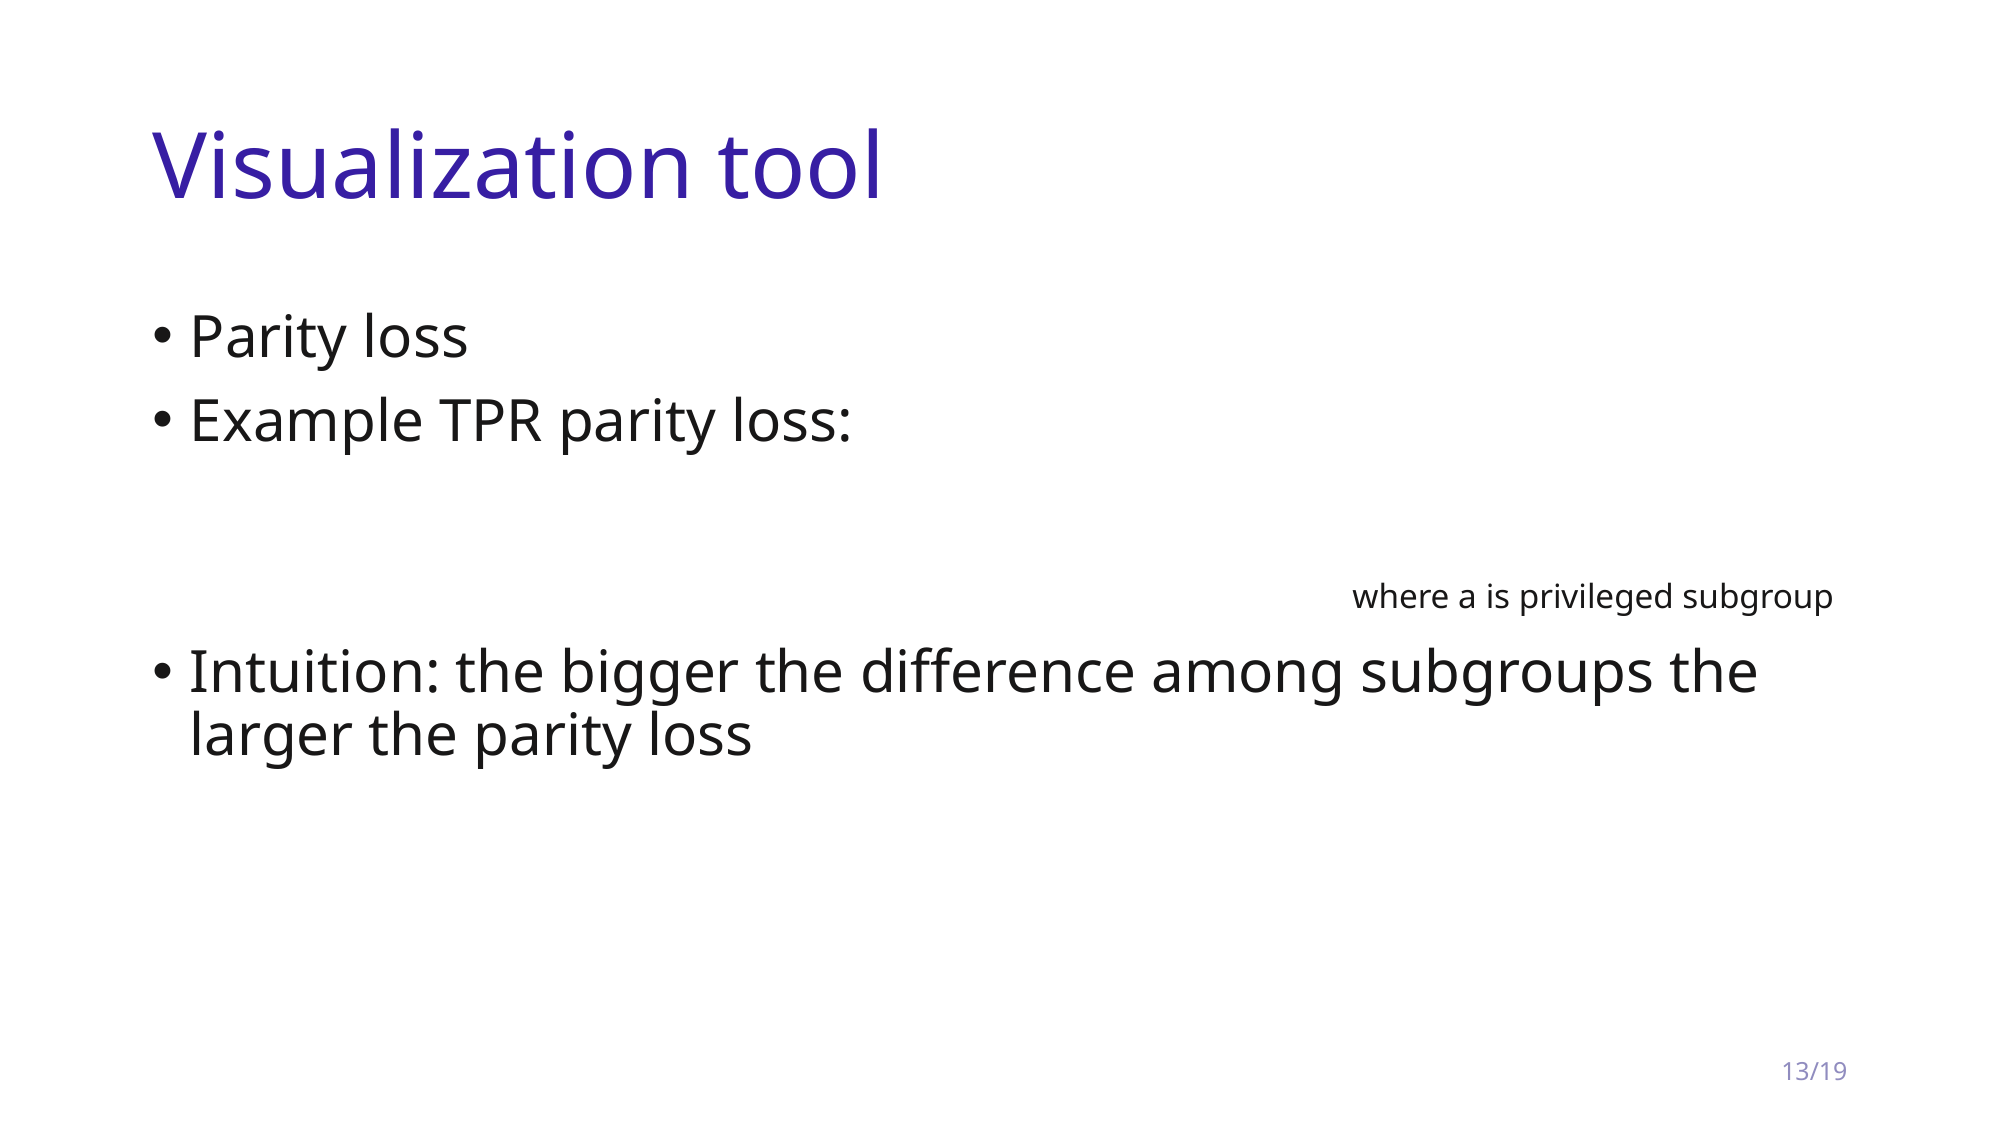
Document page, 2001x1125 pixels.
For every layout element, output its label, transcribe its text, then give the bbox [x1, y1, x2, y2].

title Visualization tool [137, 59, 1863, 278]
slide_number 13/19 [1412, 1042, 1863, 1103]
